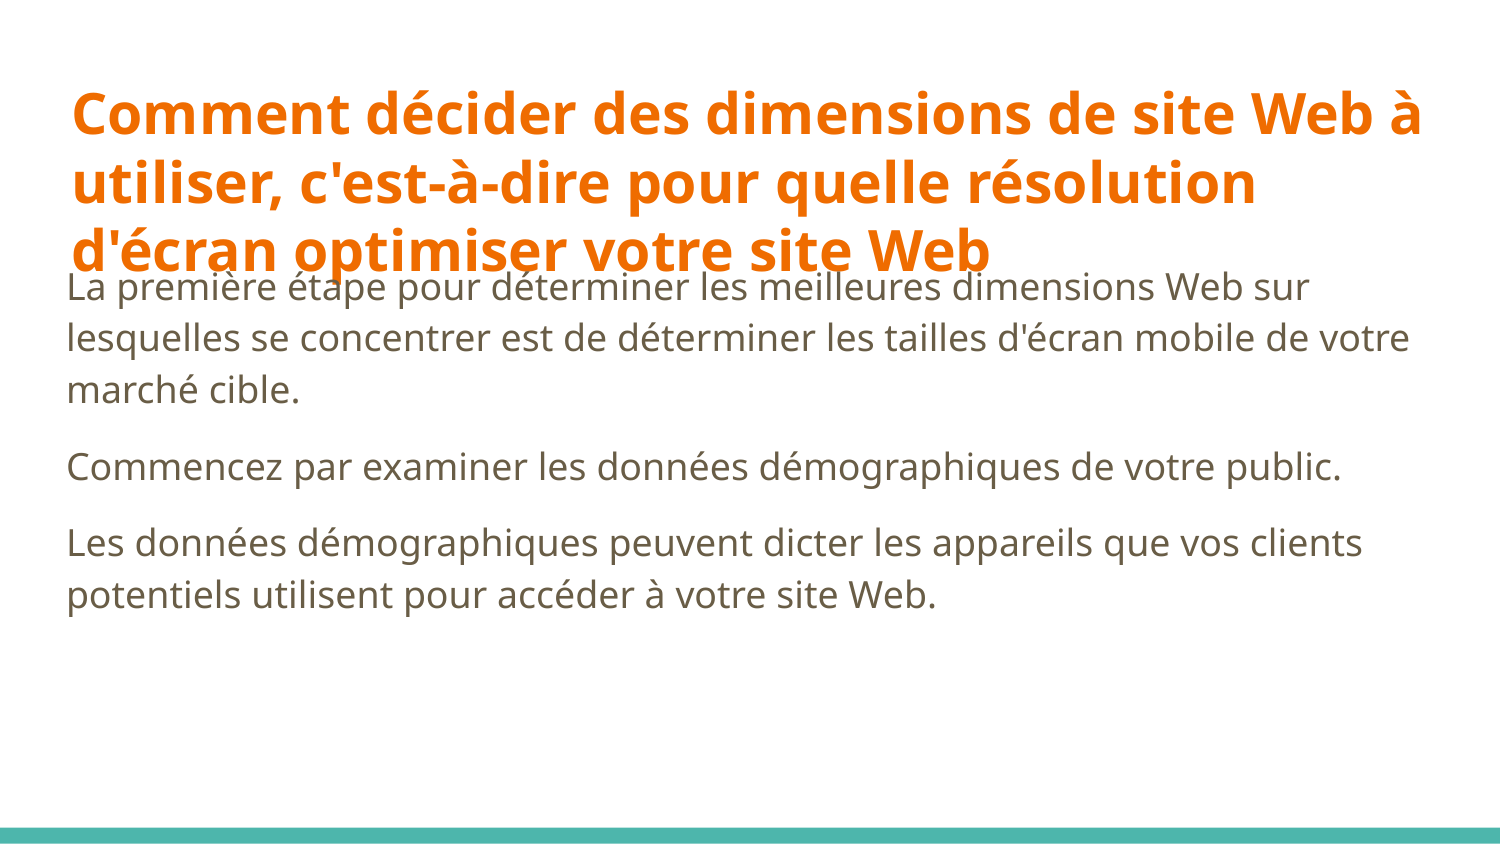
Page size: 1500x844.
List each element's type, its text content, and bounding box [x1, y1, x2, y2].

list La première étape pour déterminer les meilleures dimensions Web sur lesquelles se concentrer est de déterminer les tailles d'écran mobile de votre marché cible. Commencez par examiner les données démographiques de votre public. Les données démographiques peuvent dicter les appareils que vos clients potentiels utilisent pour accéder à votre site Web. [51, 240, 1449, 642]
title Comment décider des dimensions de site Web à utiliser, c'est-à-dire pour quelle résolution d'écran optimiser votre site Web [56, 62, 1455, 226]
